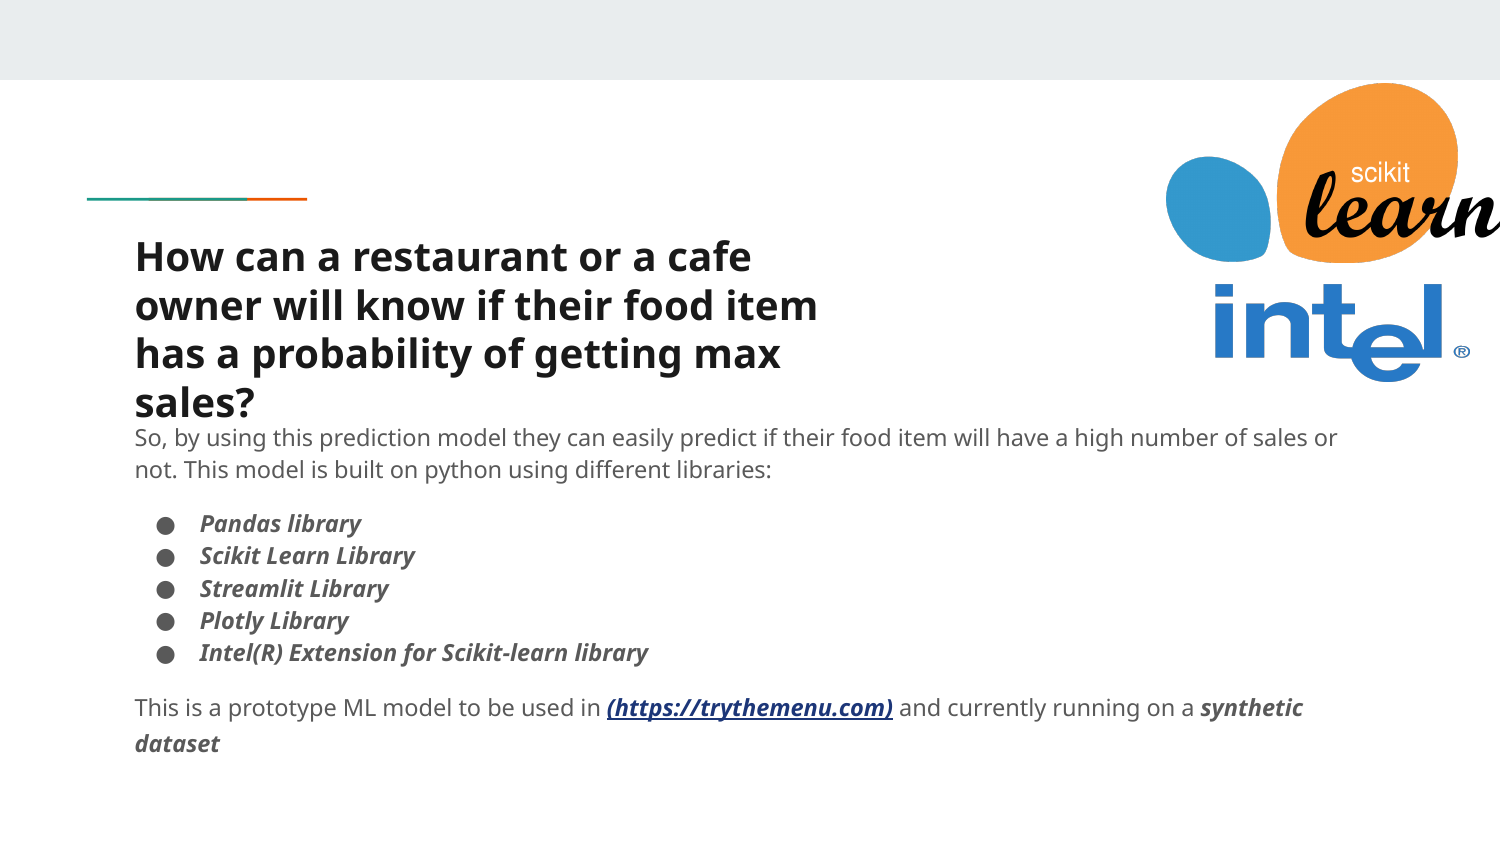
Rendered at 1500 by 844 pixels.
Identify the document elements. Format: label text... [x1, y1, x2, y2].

list So, by using this prediction model they can easily predict if their food item will have a high number of sales or not. This model is built on python using different libraries: Pandas library Scikit Learn Library Streamlit Library Plotly Library Intel(R) Extension for Scikit-learn library This is a prototype ML model to be used in (https://trythemenu.com) and currently running on a synthetic dataset [119, 403, 1381, 775]
title How can a restaurant or a cafe owner will know if their food item has a probability of getting max sales? [119, 216, 900, 305]
picture [1215, 284, 1470, 383]
picture [1165, 82, 1500, 264]
